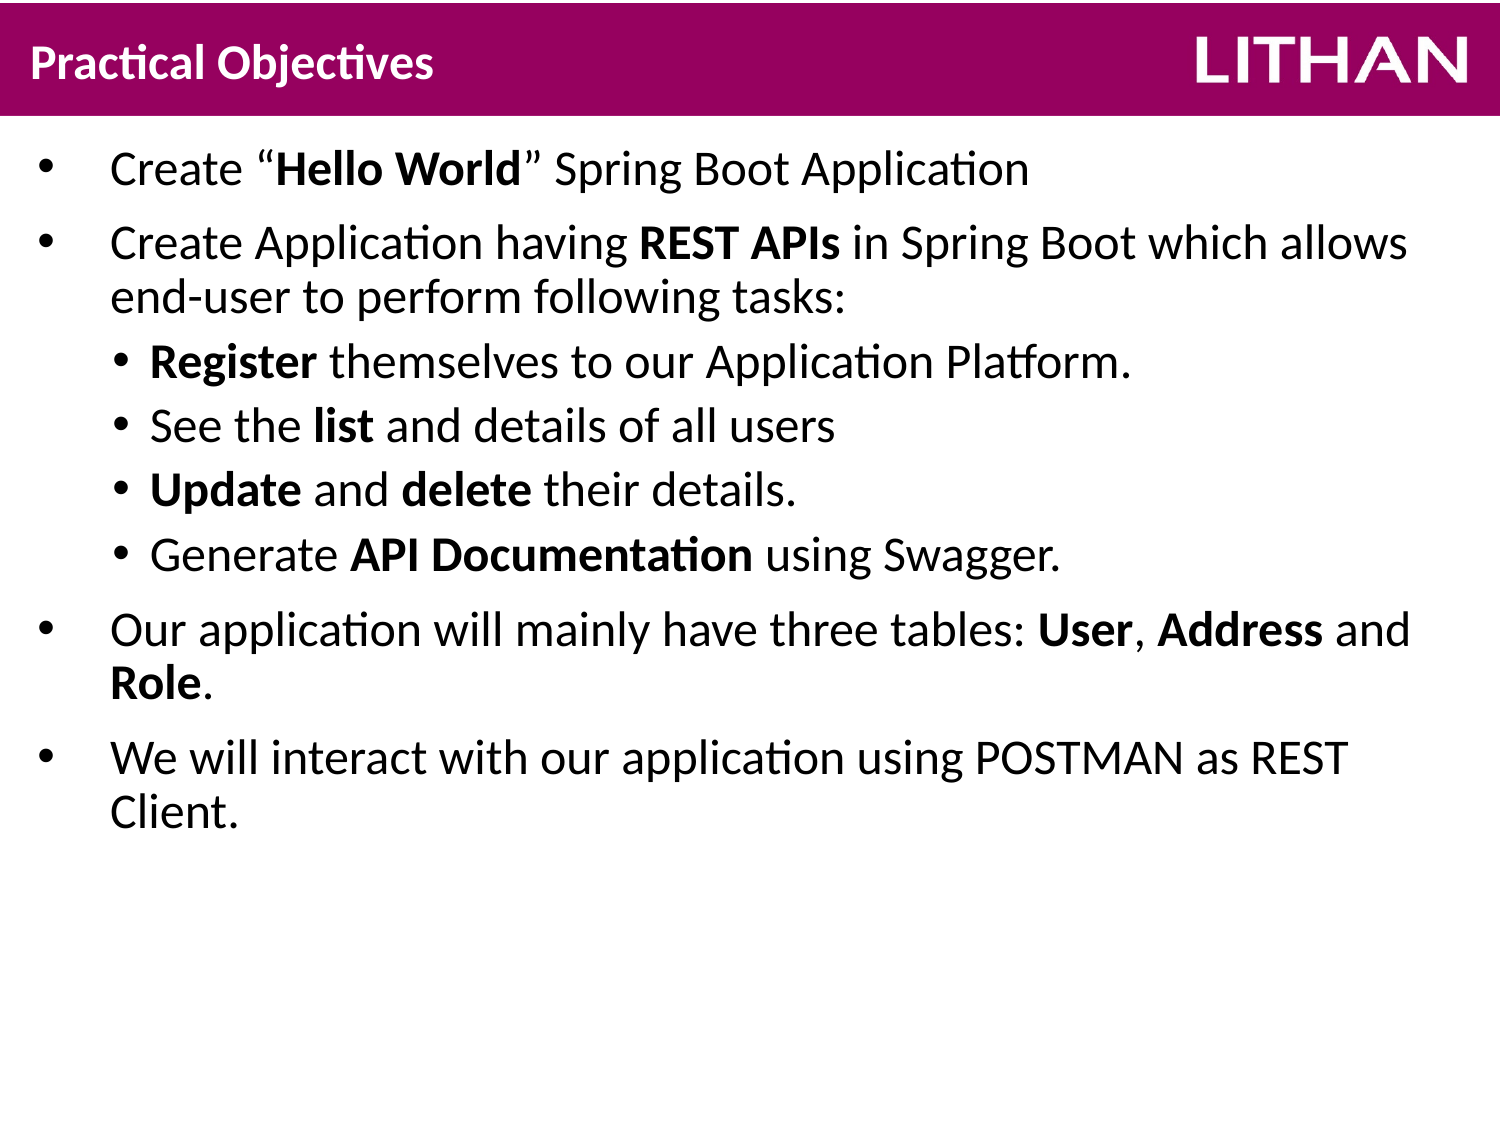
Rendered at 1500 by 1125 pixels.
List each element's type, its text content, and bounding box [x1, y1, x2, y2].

title Practical Objectives [15, 17, 1044, 110]
list Create “Hello World” Spring Boot Application Create Application having REST APIs in Spring Boot which allows end-user to perform following tasks: Register themselves to our Application Platform. See the list and details of all users Update and delete their details. Generate API Documentation using Swagger. Our application will mainly have three tables: User, Address and Role. We will interact with our application using POSTMAN as REST Client. [22, 134, 1479, 1113]
picture [0, 3, 1500, 116]
